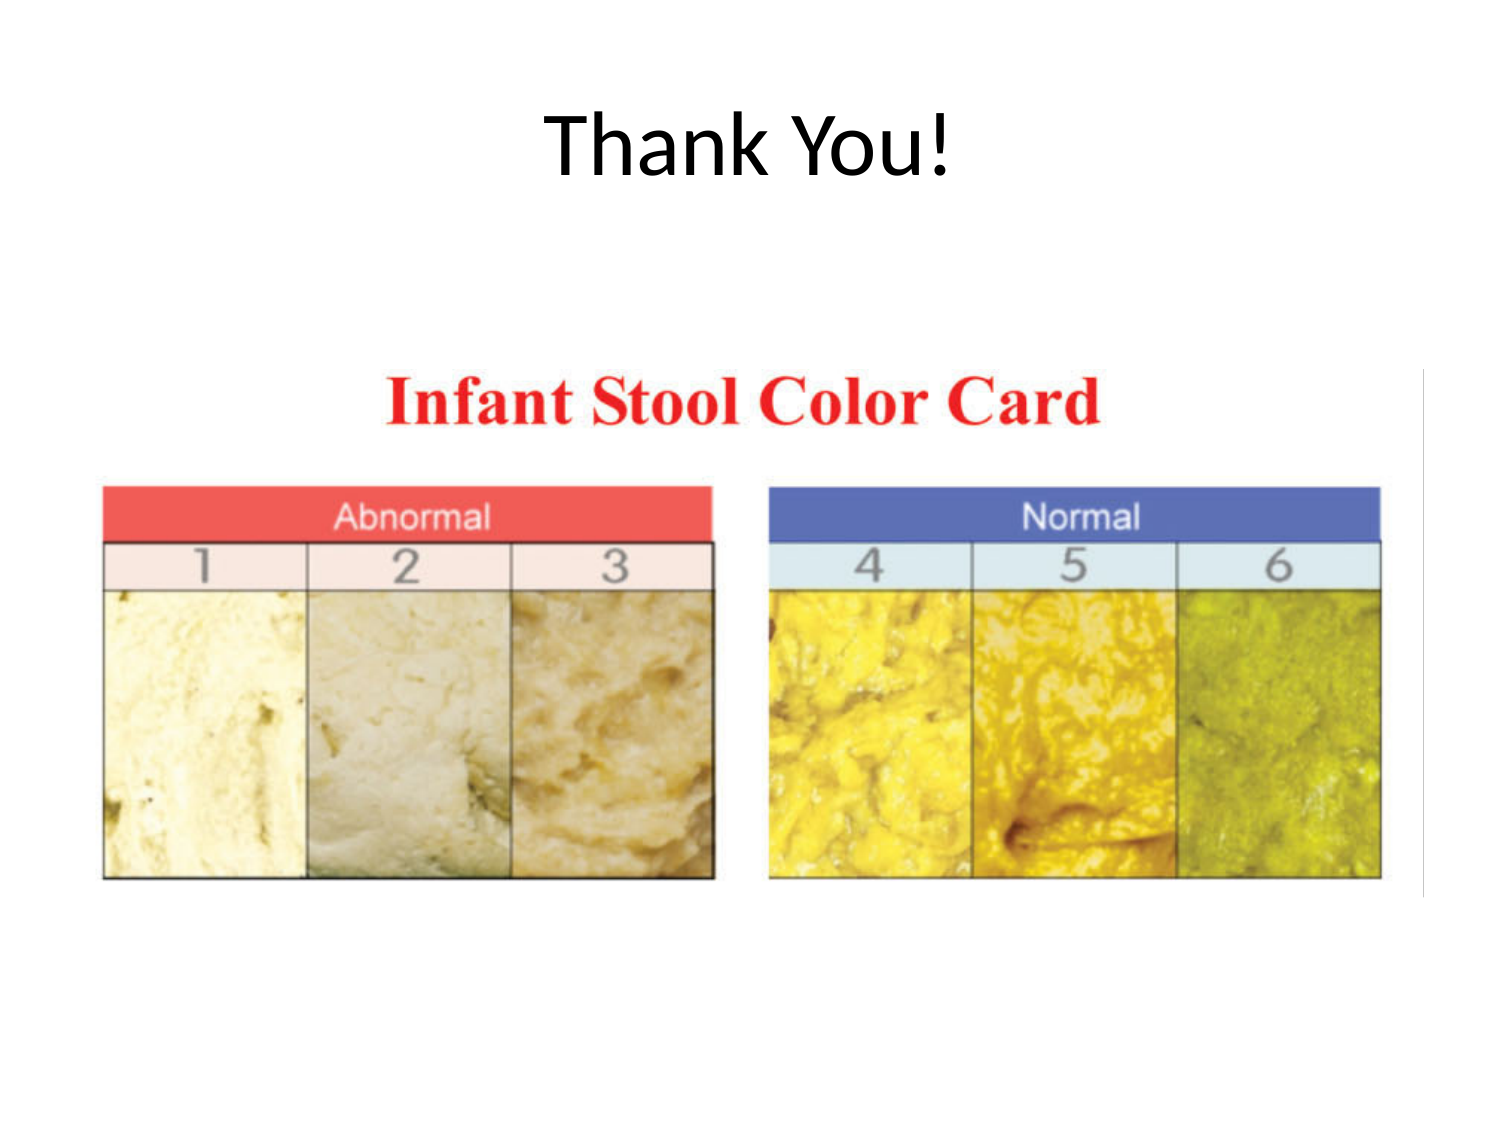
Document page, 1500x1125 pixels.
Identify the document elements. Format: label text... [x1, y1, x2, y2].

picture [74, 368, 1426, 899]
title Thank You! [74, 44, 1426, 234]
